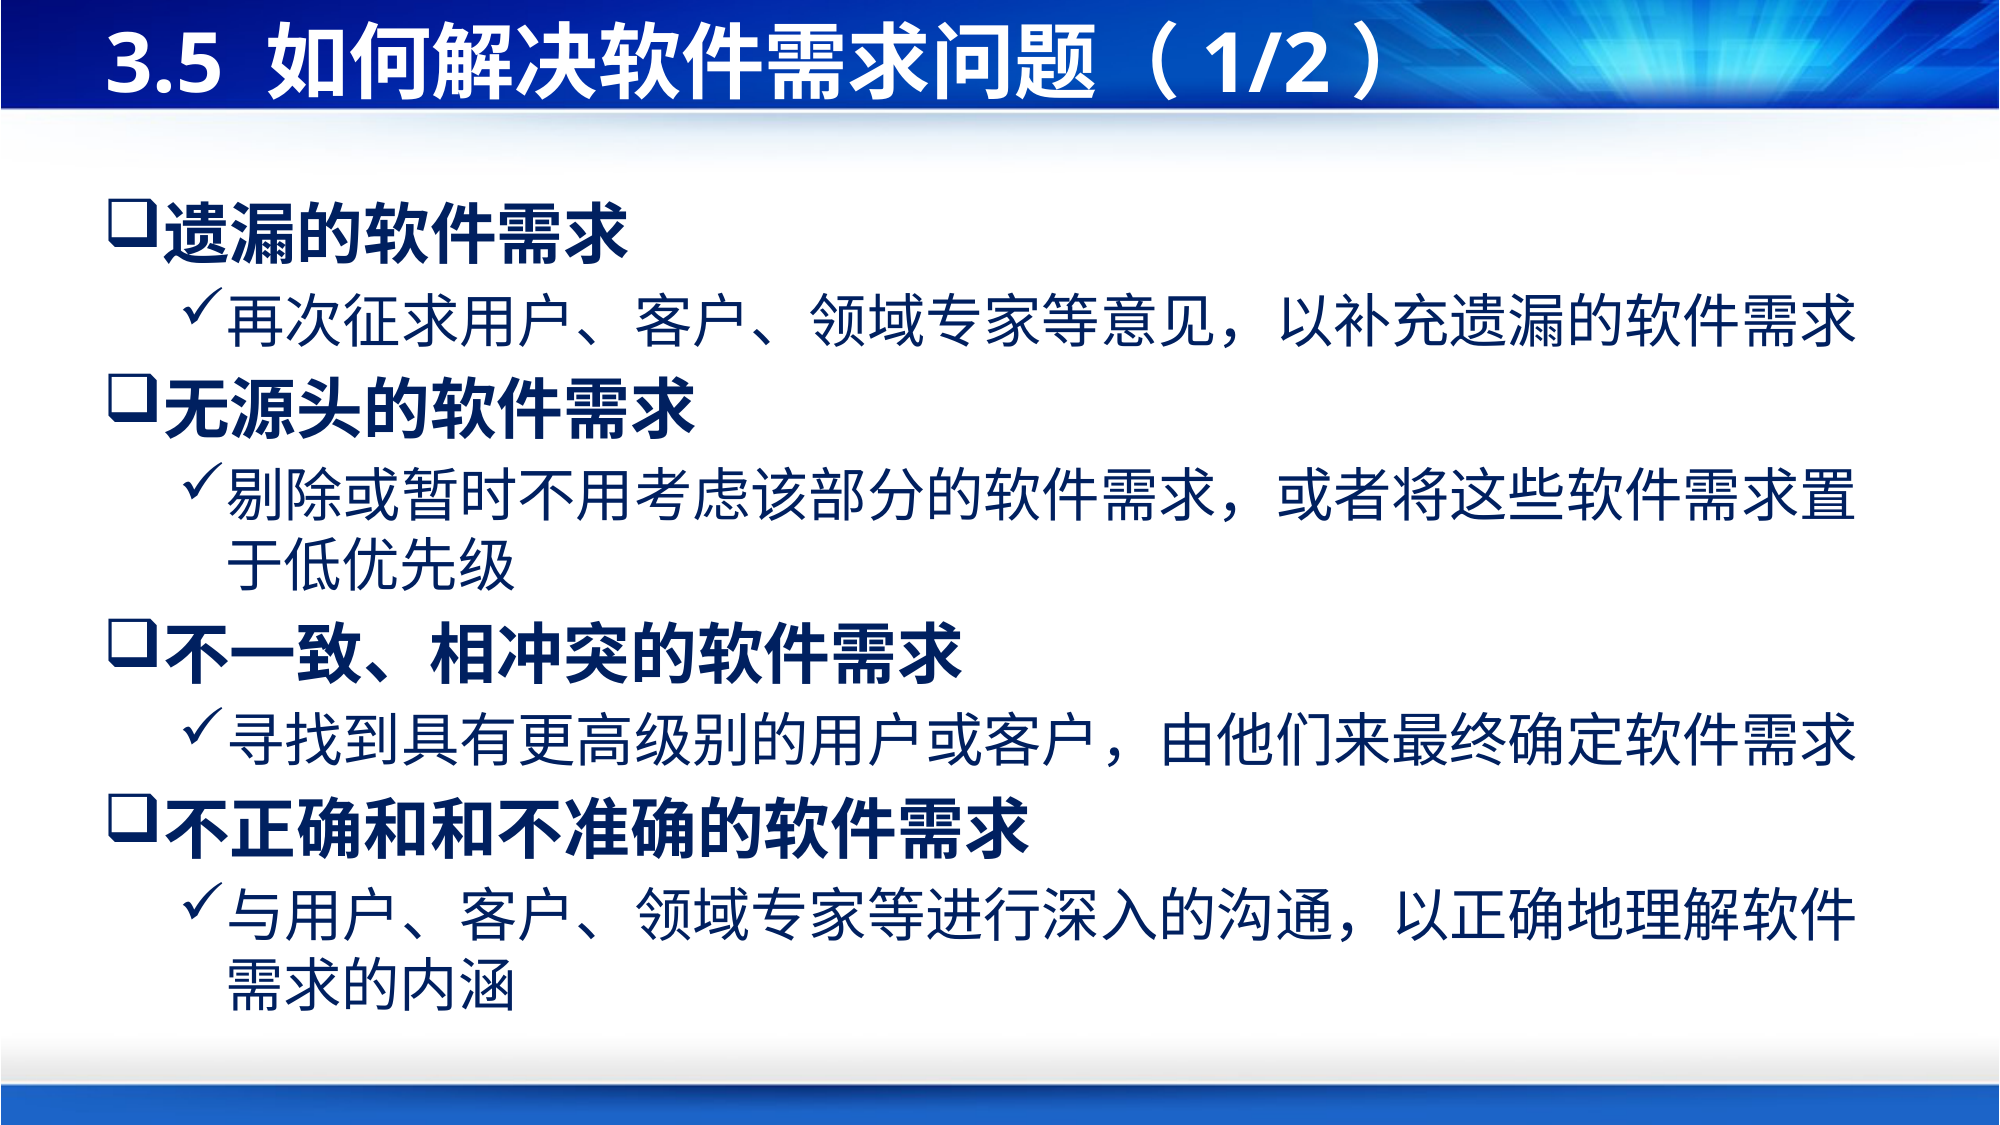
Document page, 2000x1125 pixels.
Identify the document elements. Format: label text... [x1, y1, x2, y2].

list 遗漏的软件需求 再次征求用户、客户、领域专家等意见，以补充遗漏的软件需求 无源头的软件需求 剔除或暂时不用考虑该部分的软件需求，或者将这些软件需求置于低优先级 不一致、相冲突的软件需求 寻找到具有更高级别的用户或客户，由他们来最终确定软件需求 不正确和和不准确的软件需求 与用户、客户、领域专家等进行深入的沟通，以正确地理解软件需求的内涵 [88, 184, 1880, 1012]
picture [1, 0, 1999, 1125]
title 3.5 如何解决软件需求问题（1/2） [90, 1, 1880, 118]
